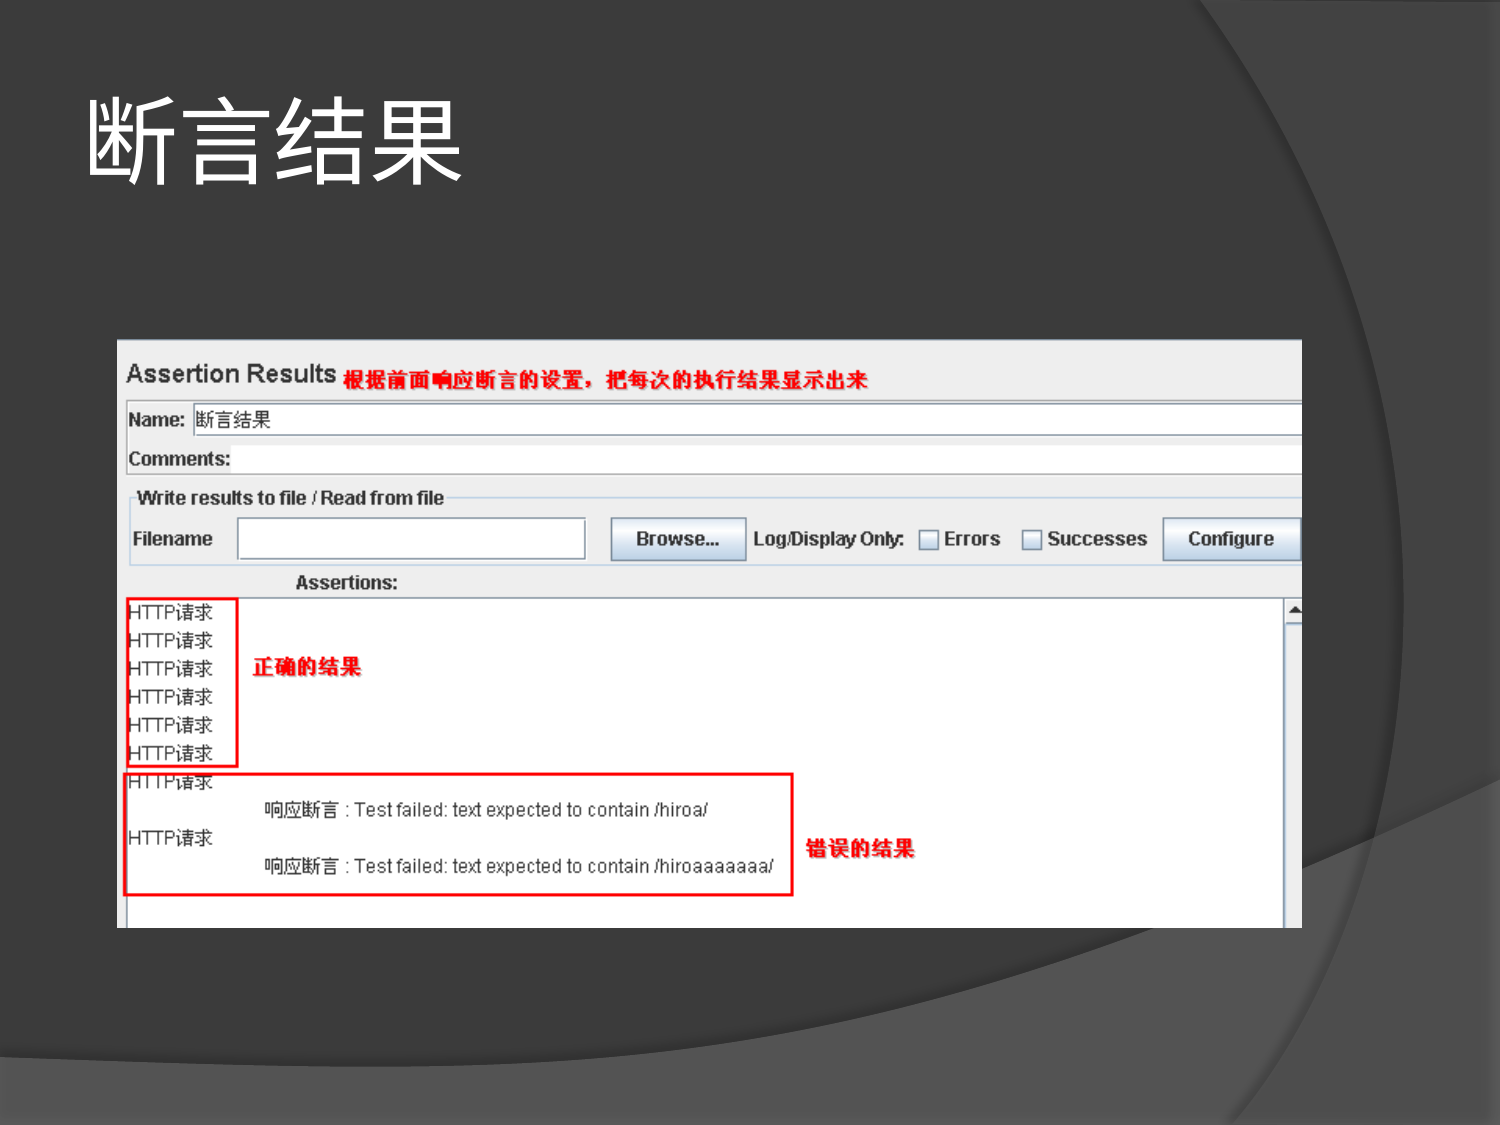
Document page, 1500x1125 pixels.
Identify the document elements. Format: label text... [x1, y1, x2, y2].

picture [116, 339, 1302, 928]
title 断言结果 [75, 45, 1300, 233]
